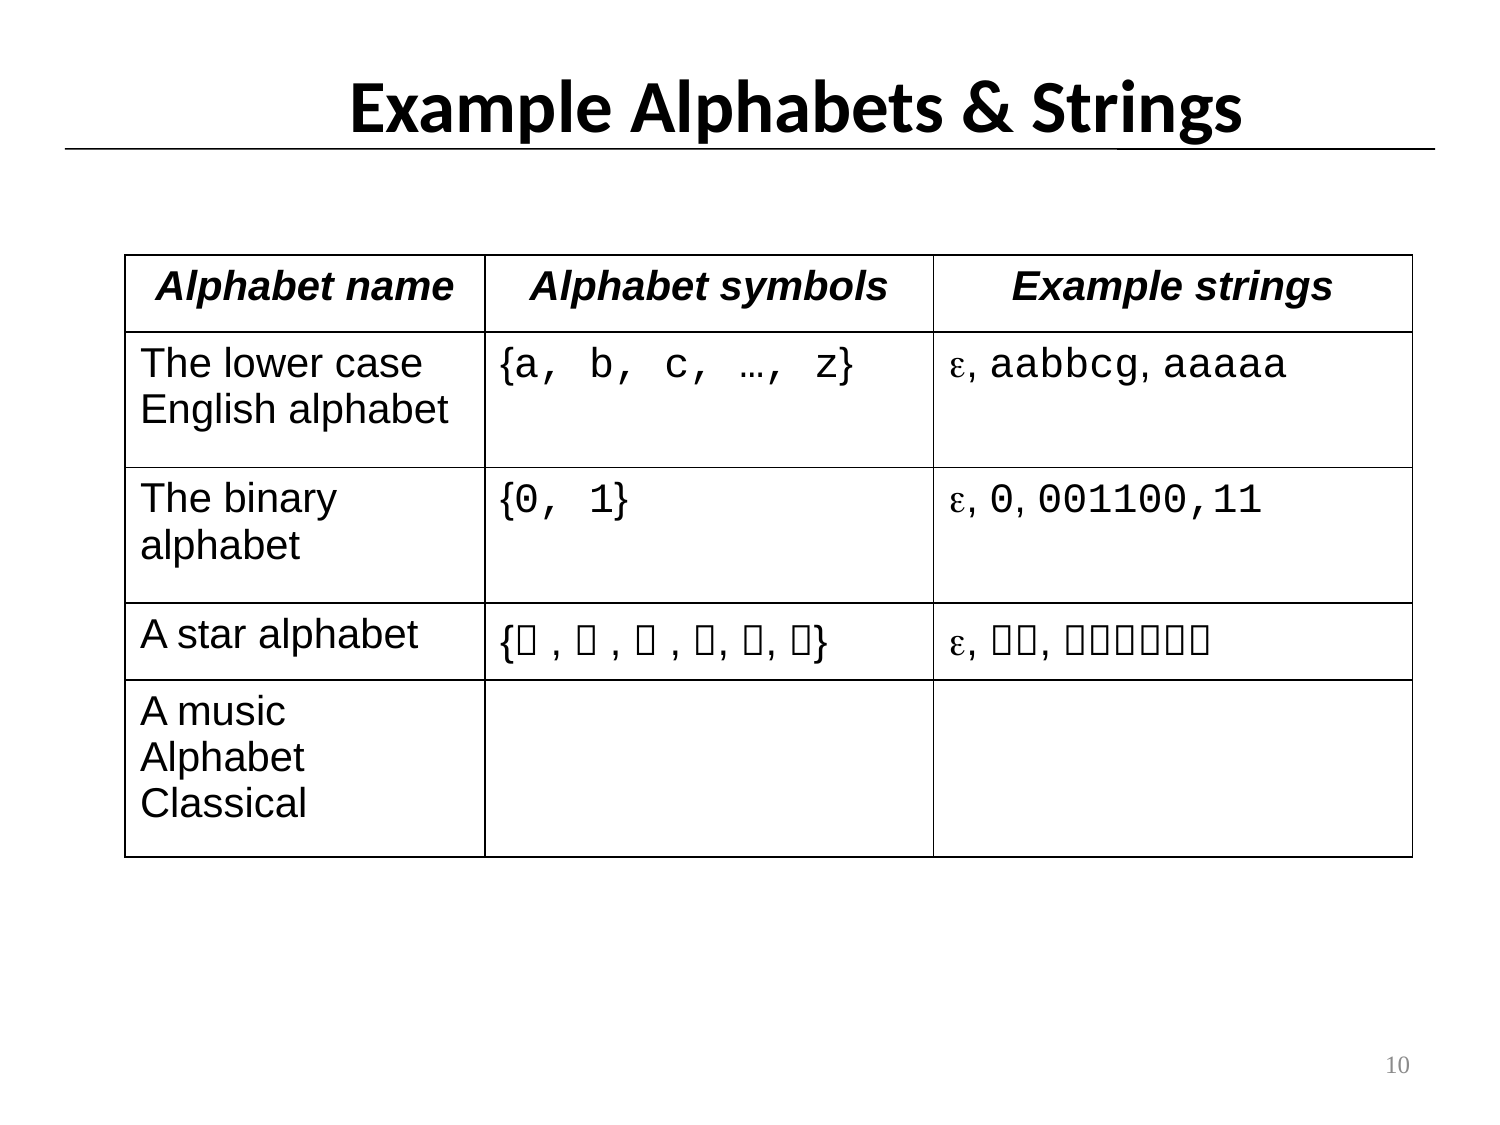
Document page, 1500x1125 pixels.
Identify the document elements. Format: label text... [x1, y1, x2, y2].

table_cell , ,  [934, 604, 1412, 679]
table_cell [486, 681, 933, 856]
table_cell , 0, 001100,11 [934, 468, 1412, 602]
table_cell , aabbcg, aaaaa [934, 333, 1412, 467]
table_header Alphabet name [126, 256, 484, 331]
table_cell { ,  ,  , , , } [486, 604, 933, 679]
table_cell A music Alphabet Classical [126, 681, 484, 856]
table_cell A star alphabet [126, 604, 484, 679]
table_cell [934, 681, 1412, 856]
table_cell {0, 1} [486, 468, 933, 602]
table_header Example strings [934, 256, 1412, 331]
table_cell The binary alphabet [126, 468, 484, 602]
table_header Alphabet symbols [486, 256, 933, 331]
title Example Alphabets & Strings [137, 30, 1475, 169]
table_cell The lower case English alphabet [126, 333, 484, 467]
table_cell {a, b, c, …, z} [486, 333, 933, 467]
slide_number 10 [1074, 1024, 1425, 1103]
